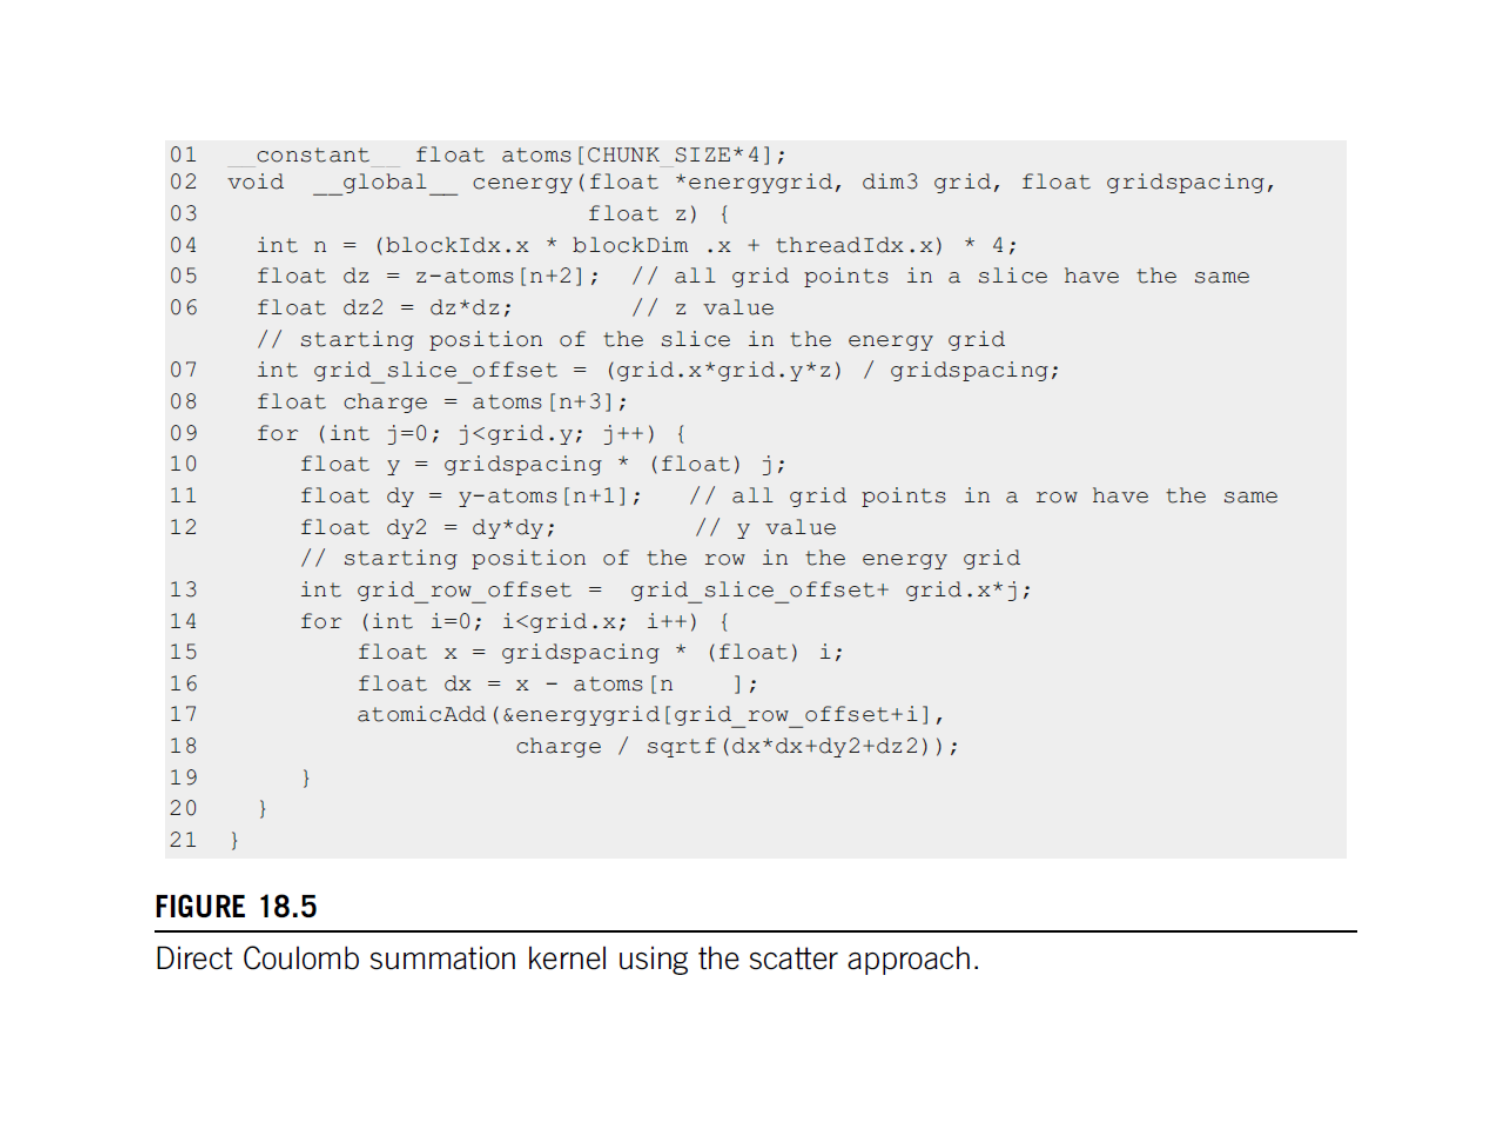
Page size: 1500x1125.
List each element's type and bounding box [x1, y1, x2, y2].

picture [137, 124, 1375, 996]
